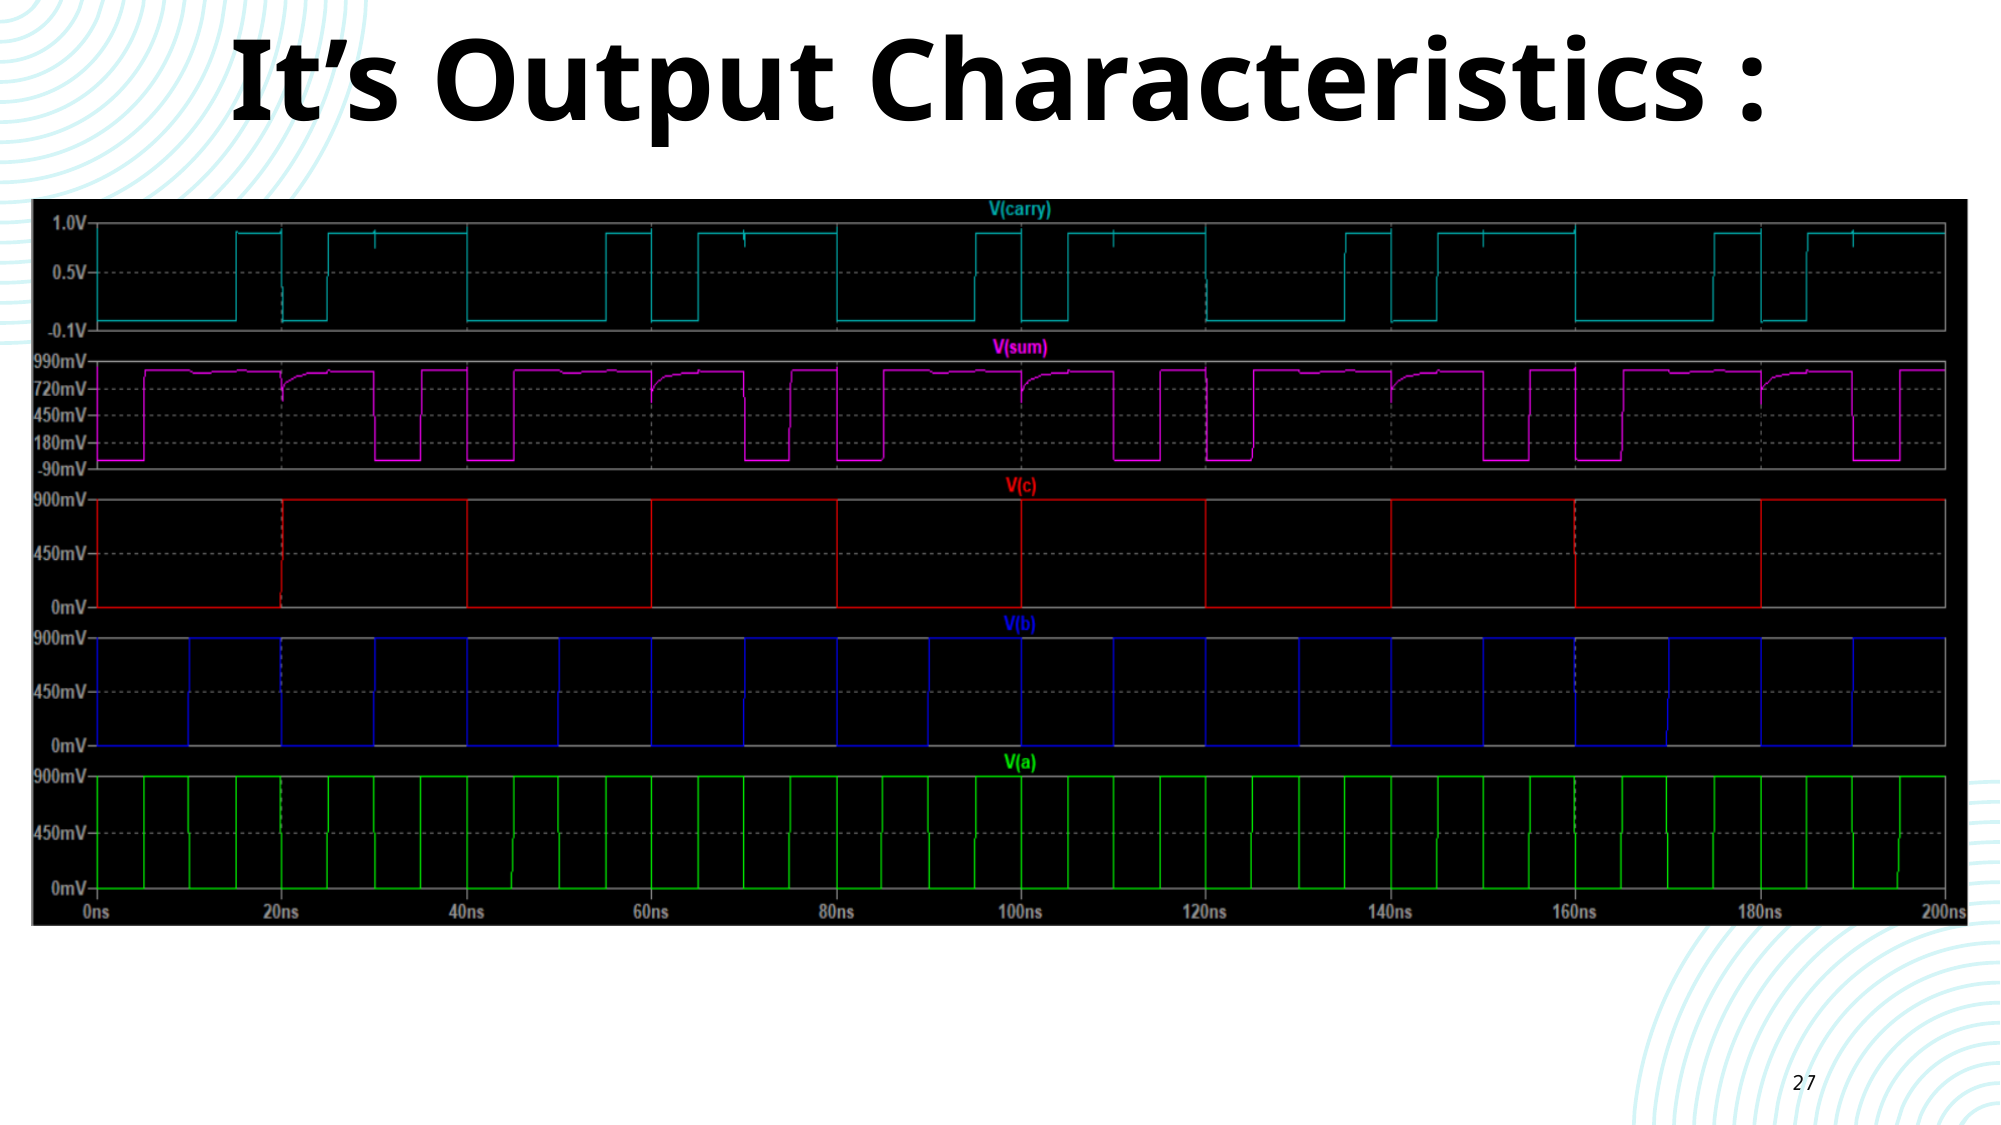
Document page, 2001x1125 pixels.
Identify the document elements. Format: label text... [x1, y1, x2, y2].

text_box It’s Output Characteristics : [215, 0, 1785, 150]
slide_number 27 [1777, 1061, 1938, 1107]
picture [30, 199, 1969, 926]
